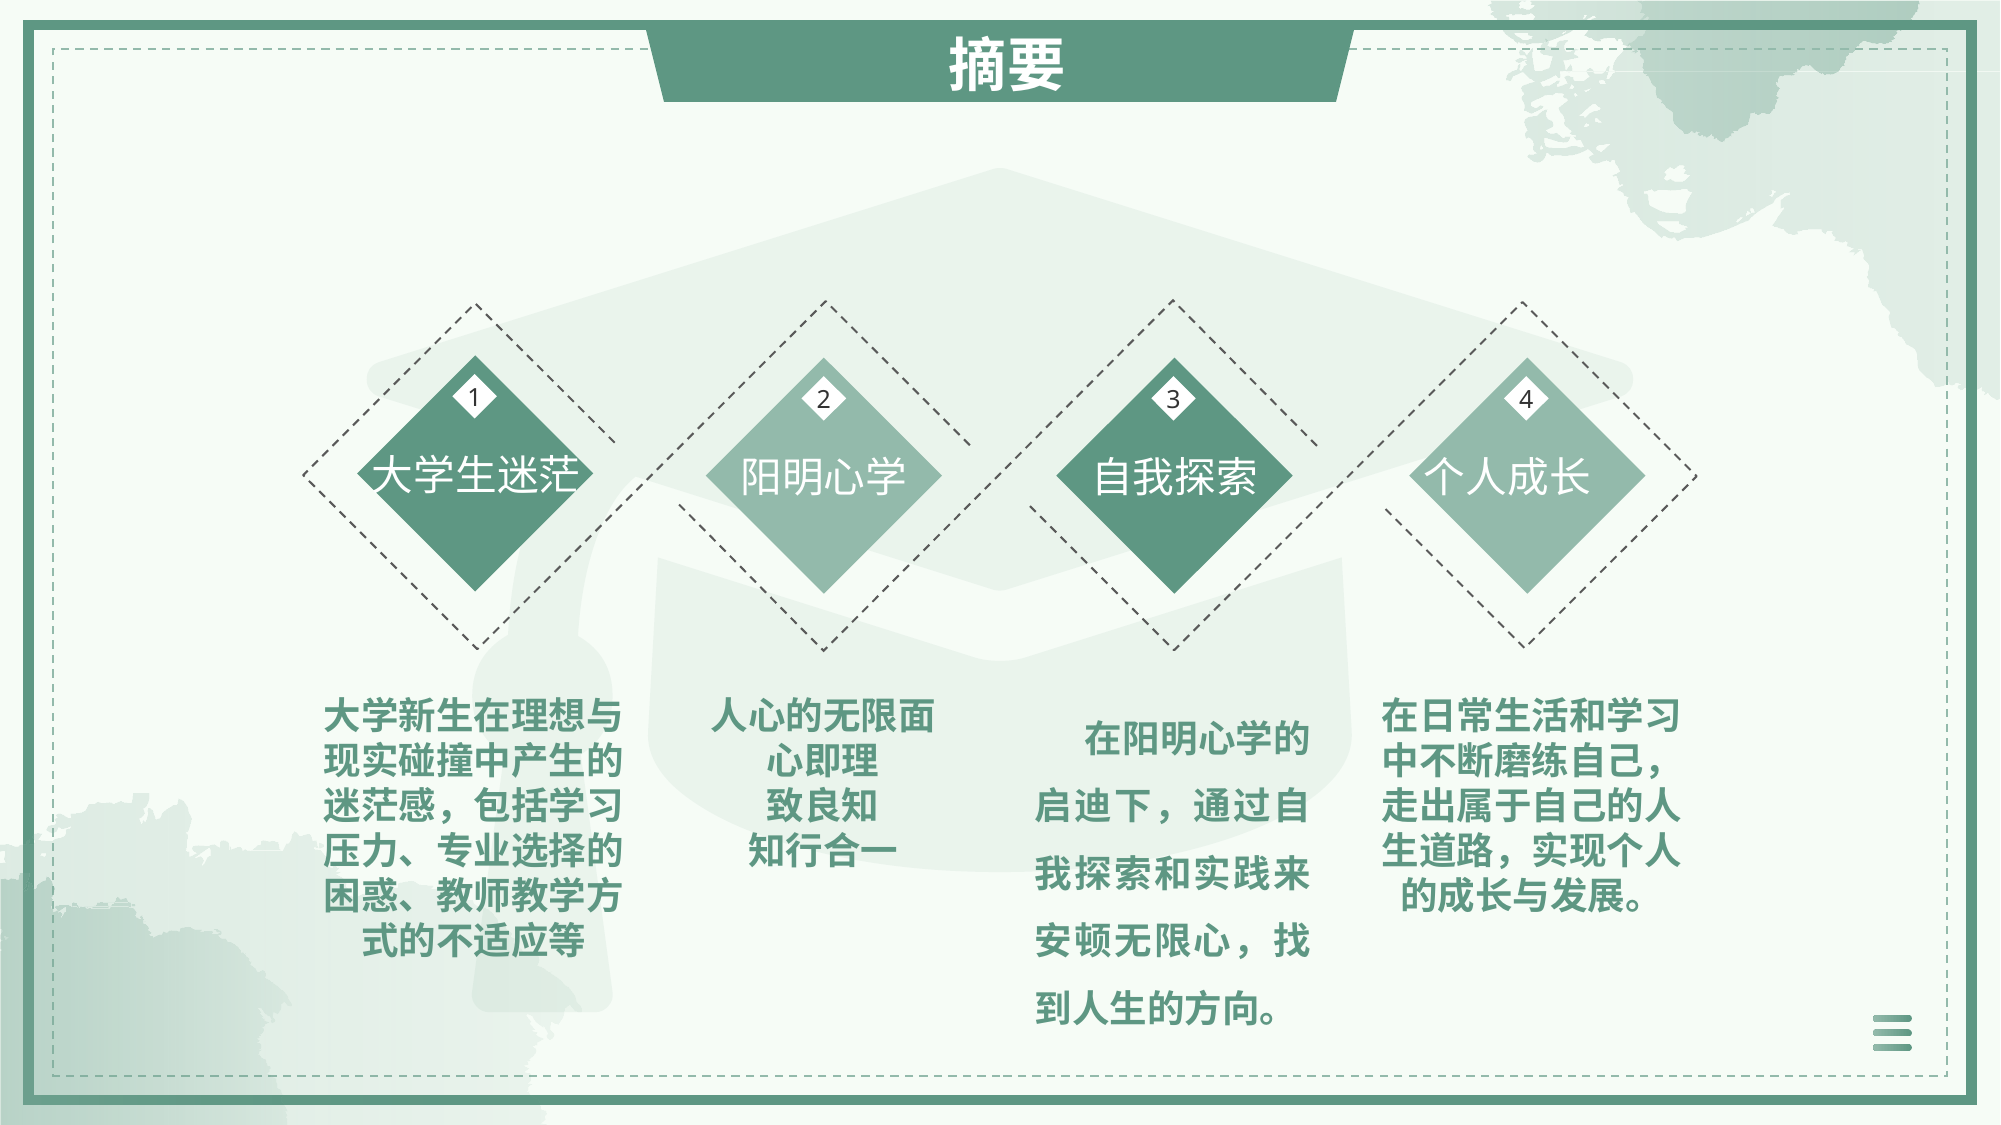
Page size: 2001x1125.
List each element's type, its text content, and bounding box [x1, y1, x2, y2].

text_box 在日常生活和学习中不断磨练自己，走出属于自己的人生道路，实现个人的成长与发展。 [1366, 685, 1698, 965]
text_box 大学新生在理想与现实碰撞中产生的迷茫感，包括学习压力、专业选择的困惑、教师教学方式的不适应等 [308, 685, 640, 970]
text_box 在阳明心学的启迪下，通过自我探索和实践来安顿无限心，找到人生的方向。 [1007, 685, 1339, 1038]
text_box 摘要 [934, 20, 1081, 106]
text_box 人心的无限面 心即理 致良知 知行合一 [657, 685, 989, 880]
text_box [303, 300, 1697, 651]
